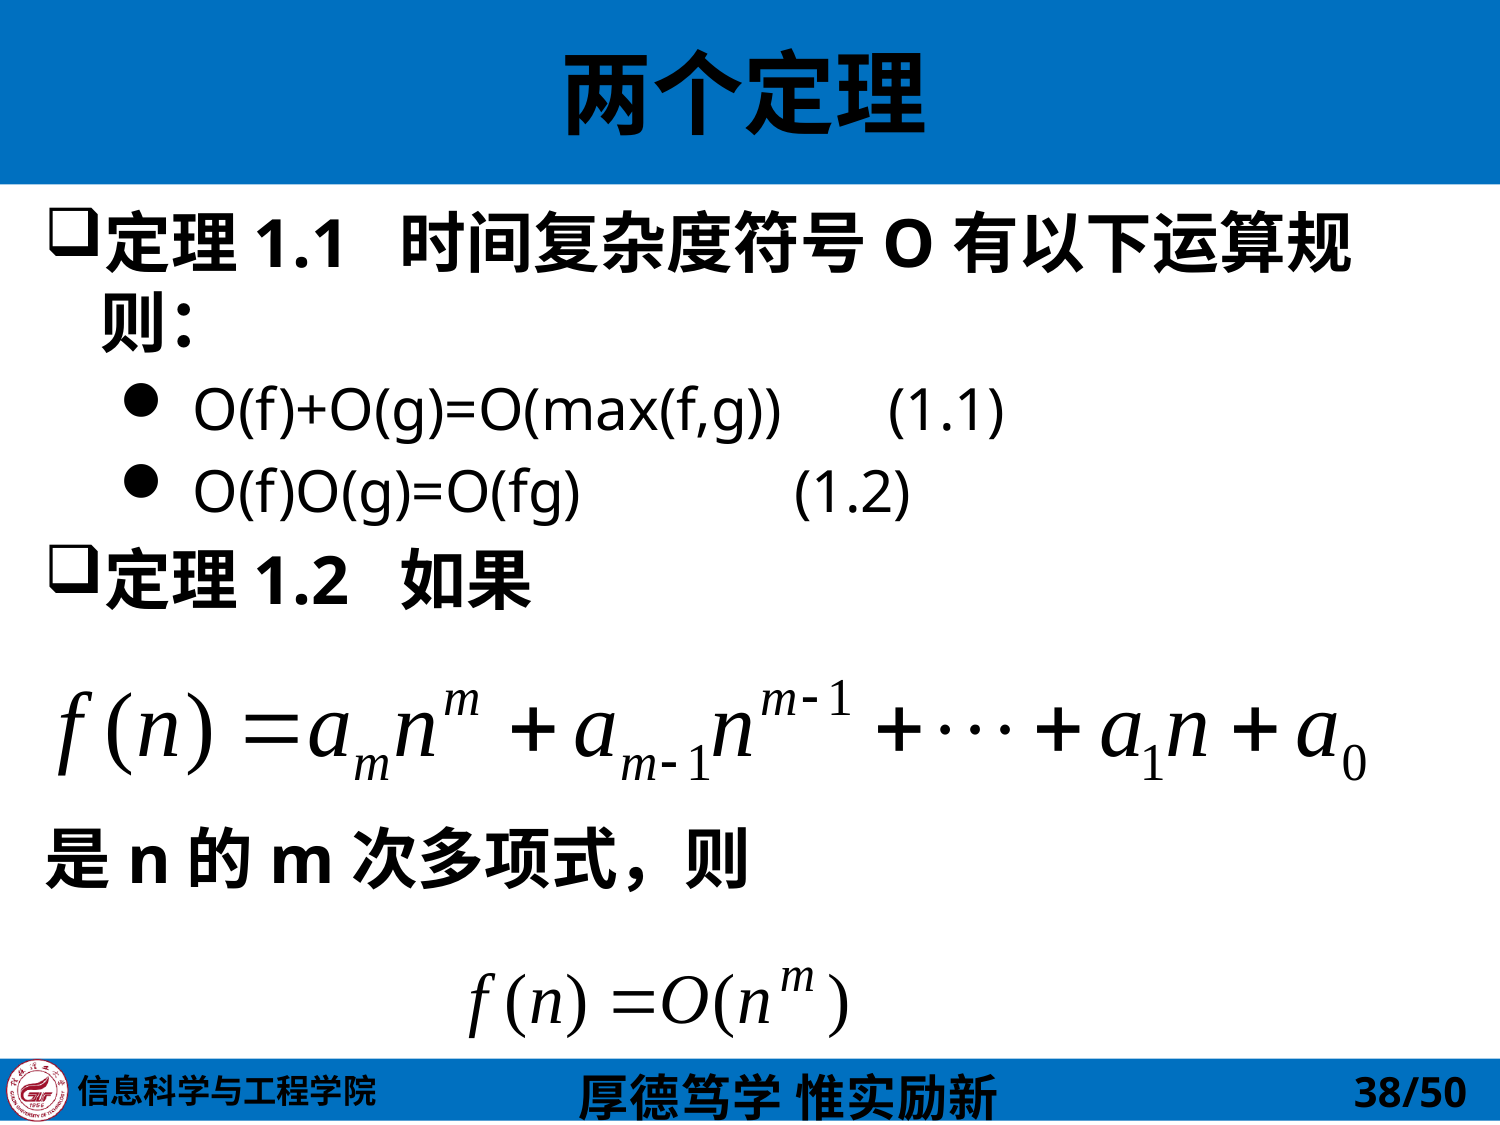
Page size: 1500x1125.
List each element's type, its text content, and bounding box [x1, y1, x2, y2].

title 两个定理 [5, 8, 1483, 173]
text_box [27, 656, 1383, 803]
list 定理1.1 时间复杂度符号O有以下运算规则： O(f)+O(g)=O(max(f,g)) (1.1) O(f)O(g)=O(fg) (1.2) 定理1.2 如果 是n的m次多项式，则 [29, 193, 1471, 1046]
picture [5, 1058, 69, 1122]
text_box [442, 937, 869, 1059]
slide_number 38/50 [1132, 1058, 1483, 1121]
